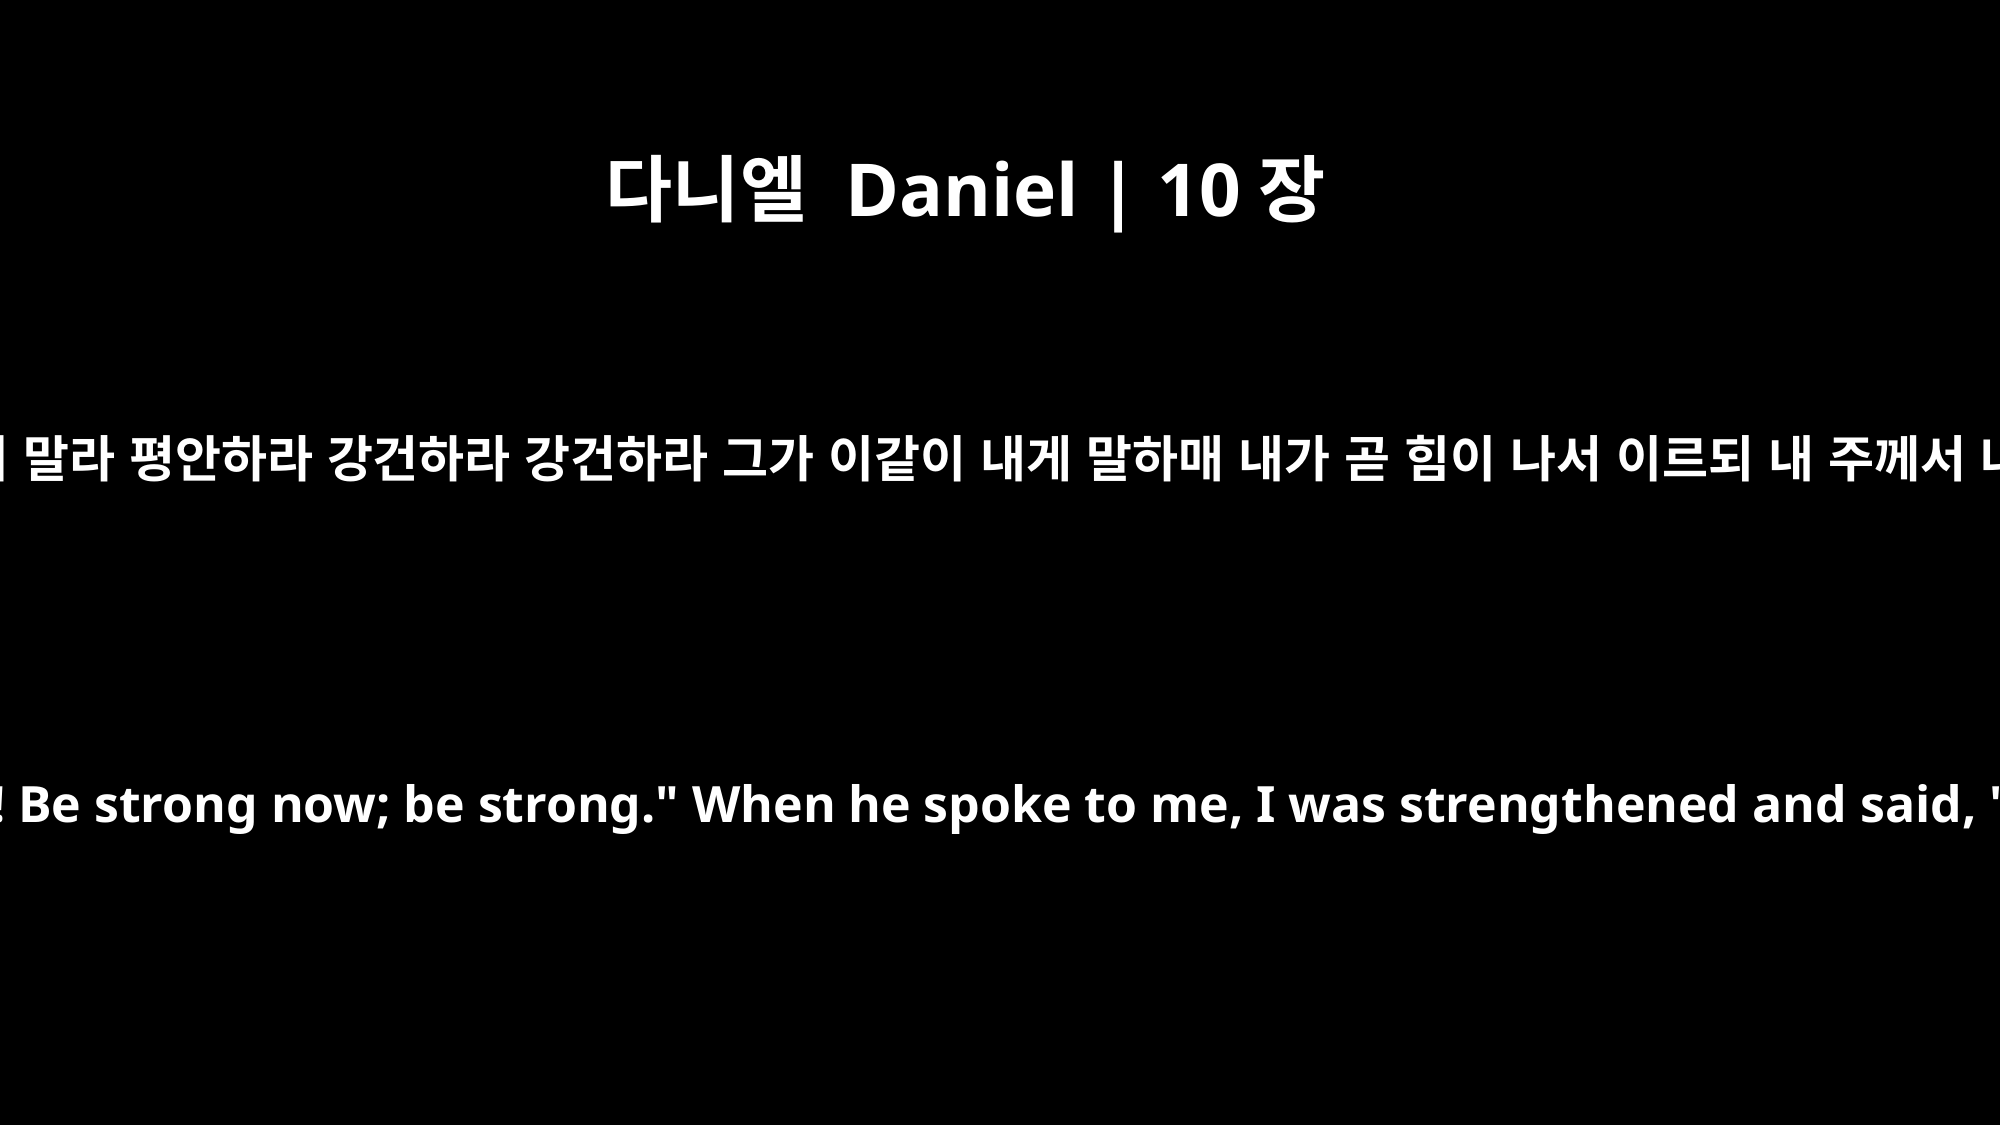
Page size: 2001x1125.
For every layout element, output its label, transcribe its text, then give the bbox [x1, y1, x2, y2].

text_box 다니엘 Daniel | 10장 [591, 136, 1341, 239]
text_box 19 이르되 큰 은총을 받은 사람이여 두려워하지 말라 평안하라 강건하라 강건하라 그가 이같이 내게 말하매 내가 곧 힘이 나서 이르되 내 주께서 나를 강건하게 하셨사오니 말씀하옵소서 [0, 359, 2000, 495]
text_box "Do not be afraid, O man highly esteemed," he said. "Peace! Be strong now; be strong." When he spoke to me, I was strengthened and said, "Speak, my lord, since you have given me strength." [0, 764, 2000, 840]
